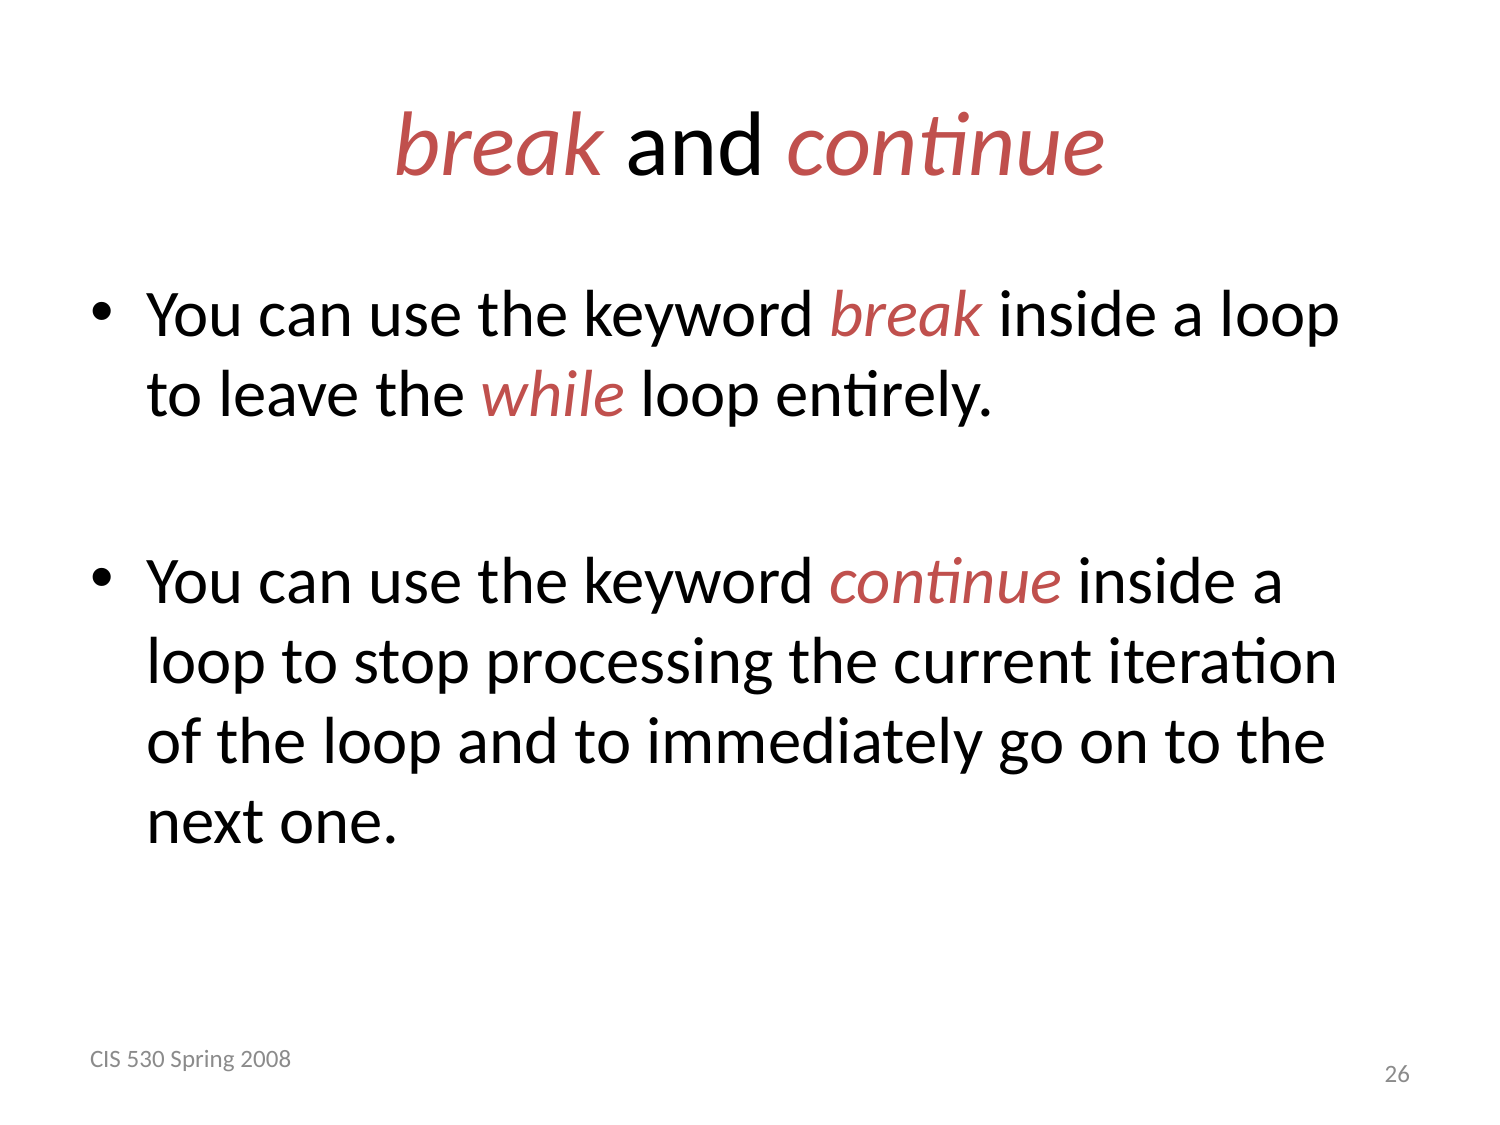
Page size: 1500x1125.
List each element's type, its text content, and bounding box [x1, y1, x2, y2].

list You can use the keyword break inside a loop to leave the while loop entirely. You can use the keyword continue inside a loop to stop processing the current iteration of the loop and to immediately go on to the next one. [75, 262, 1425, 1005]
slide_number 26 [1074, 1042, 1425, 1103]
title break and continue [75, 45, 1425, 233]
slide_number CIS 530 Spring 2008 [75, 1042, 425, 1103]
